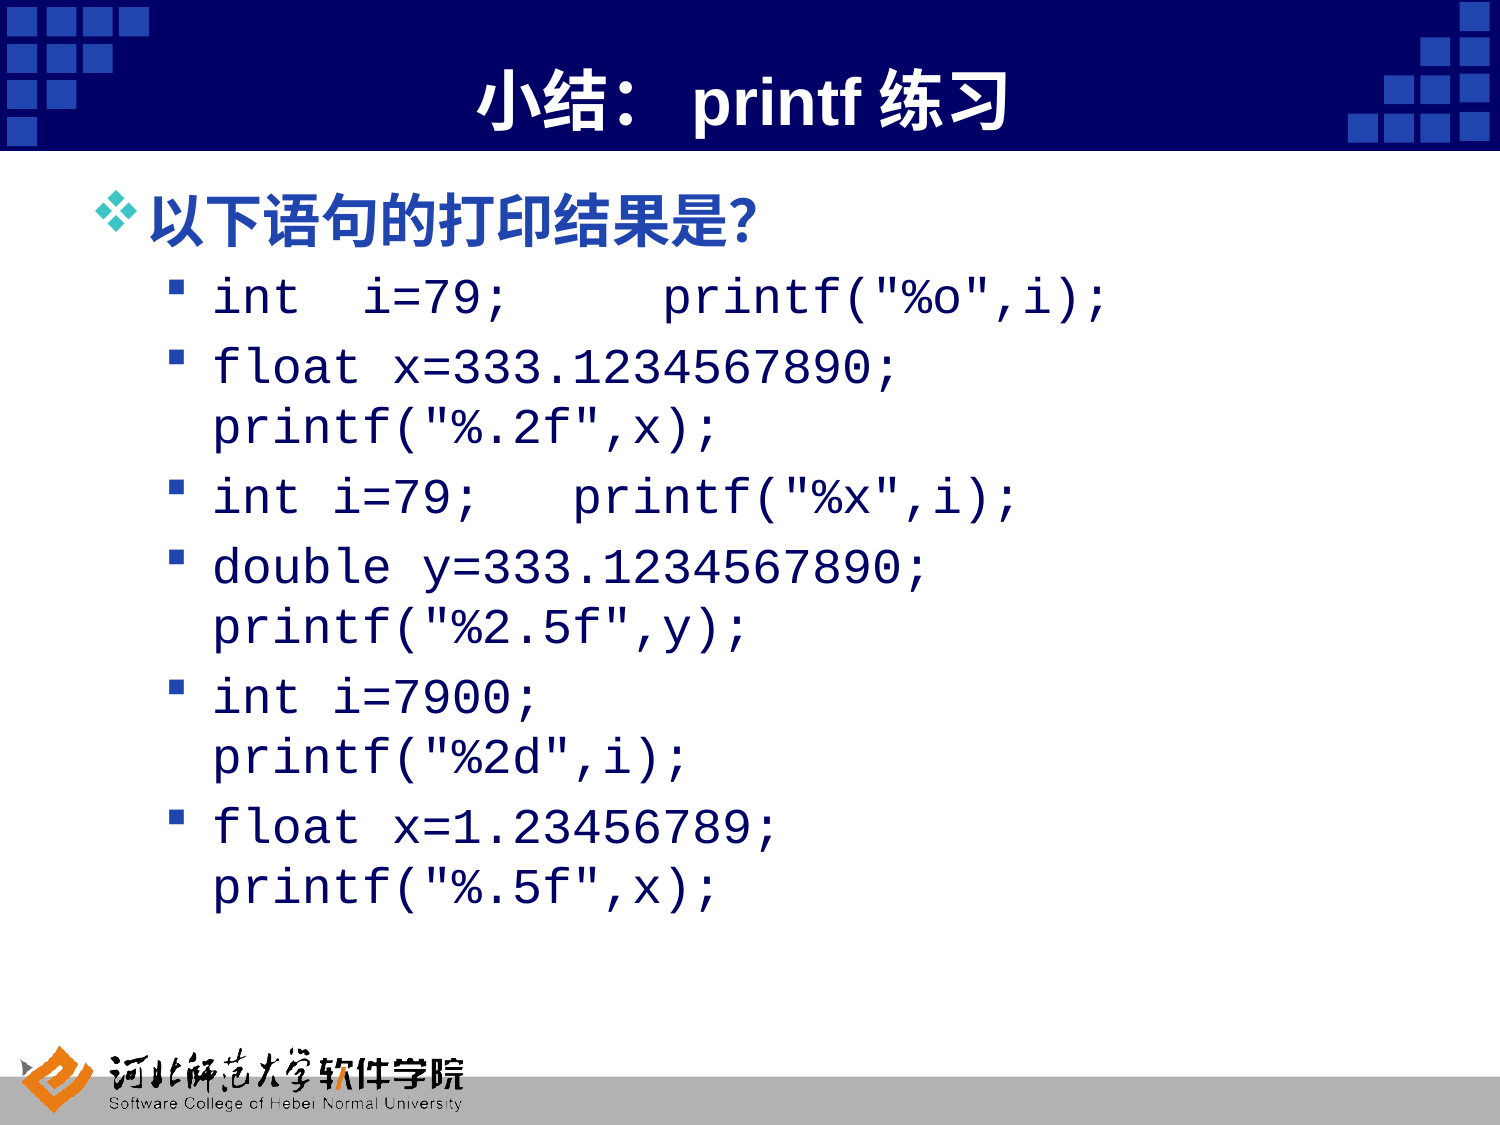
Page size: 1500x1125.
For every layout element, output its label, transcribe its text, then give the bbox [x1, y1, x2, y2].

list 以下语句的打印结果是？ int i=79; printf("%o",i); float x=333.1234567890; printf("%.2f",x); int i=79; printf("%x",i); double y=333.1234567890; printf("%2.5f",y); int i=7900; printf("%2d",i); float x=1.23456789; printf("%.5f",x); [74, 176, 1426, 1038]
picture [0, 1035, 481, 1125]
title 小结：printf练习 [137, 52, 1351, 145]
